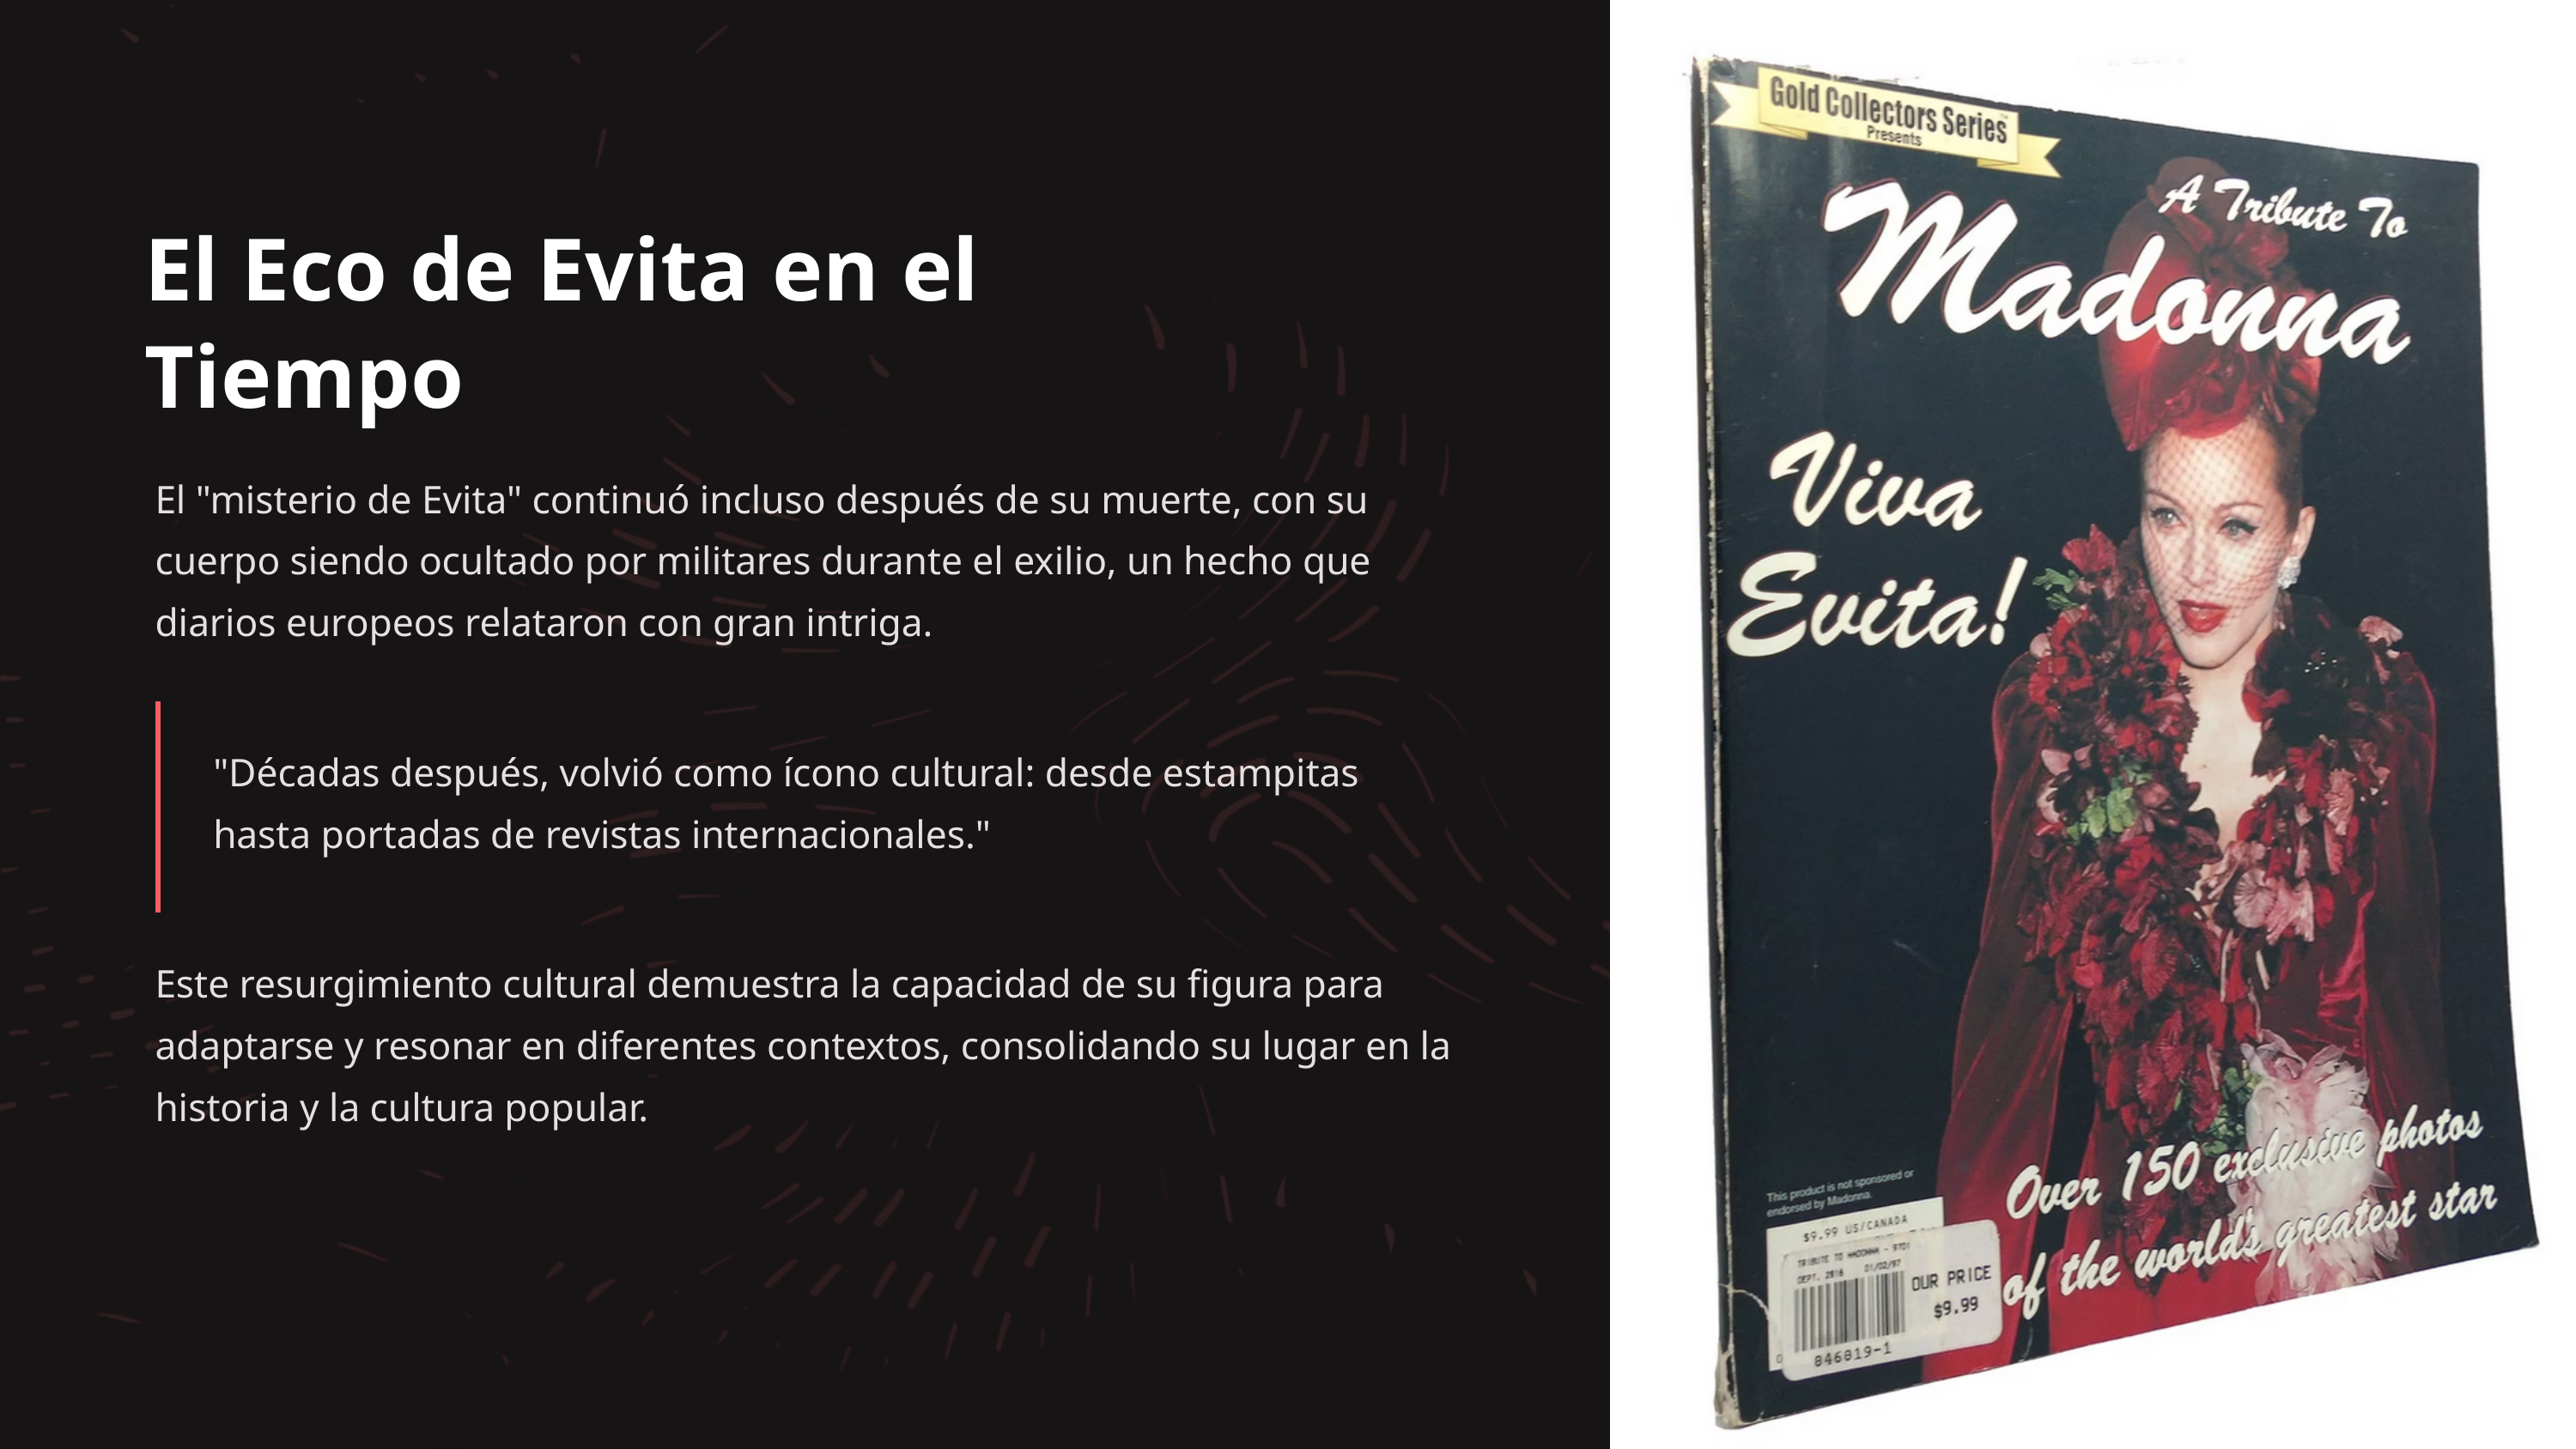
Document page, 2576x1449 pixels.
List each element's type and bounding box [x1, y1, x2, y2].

text_box [1609, 0, 2576, 1449]
text_box [0, 0, 1607, 1449]
text_box [155, 700, 161, 913]
